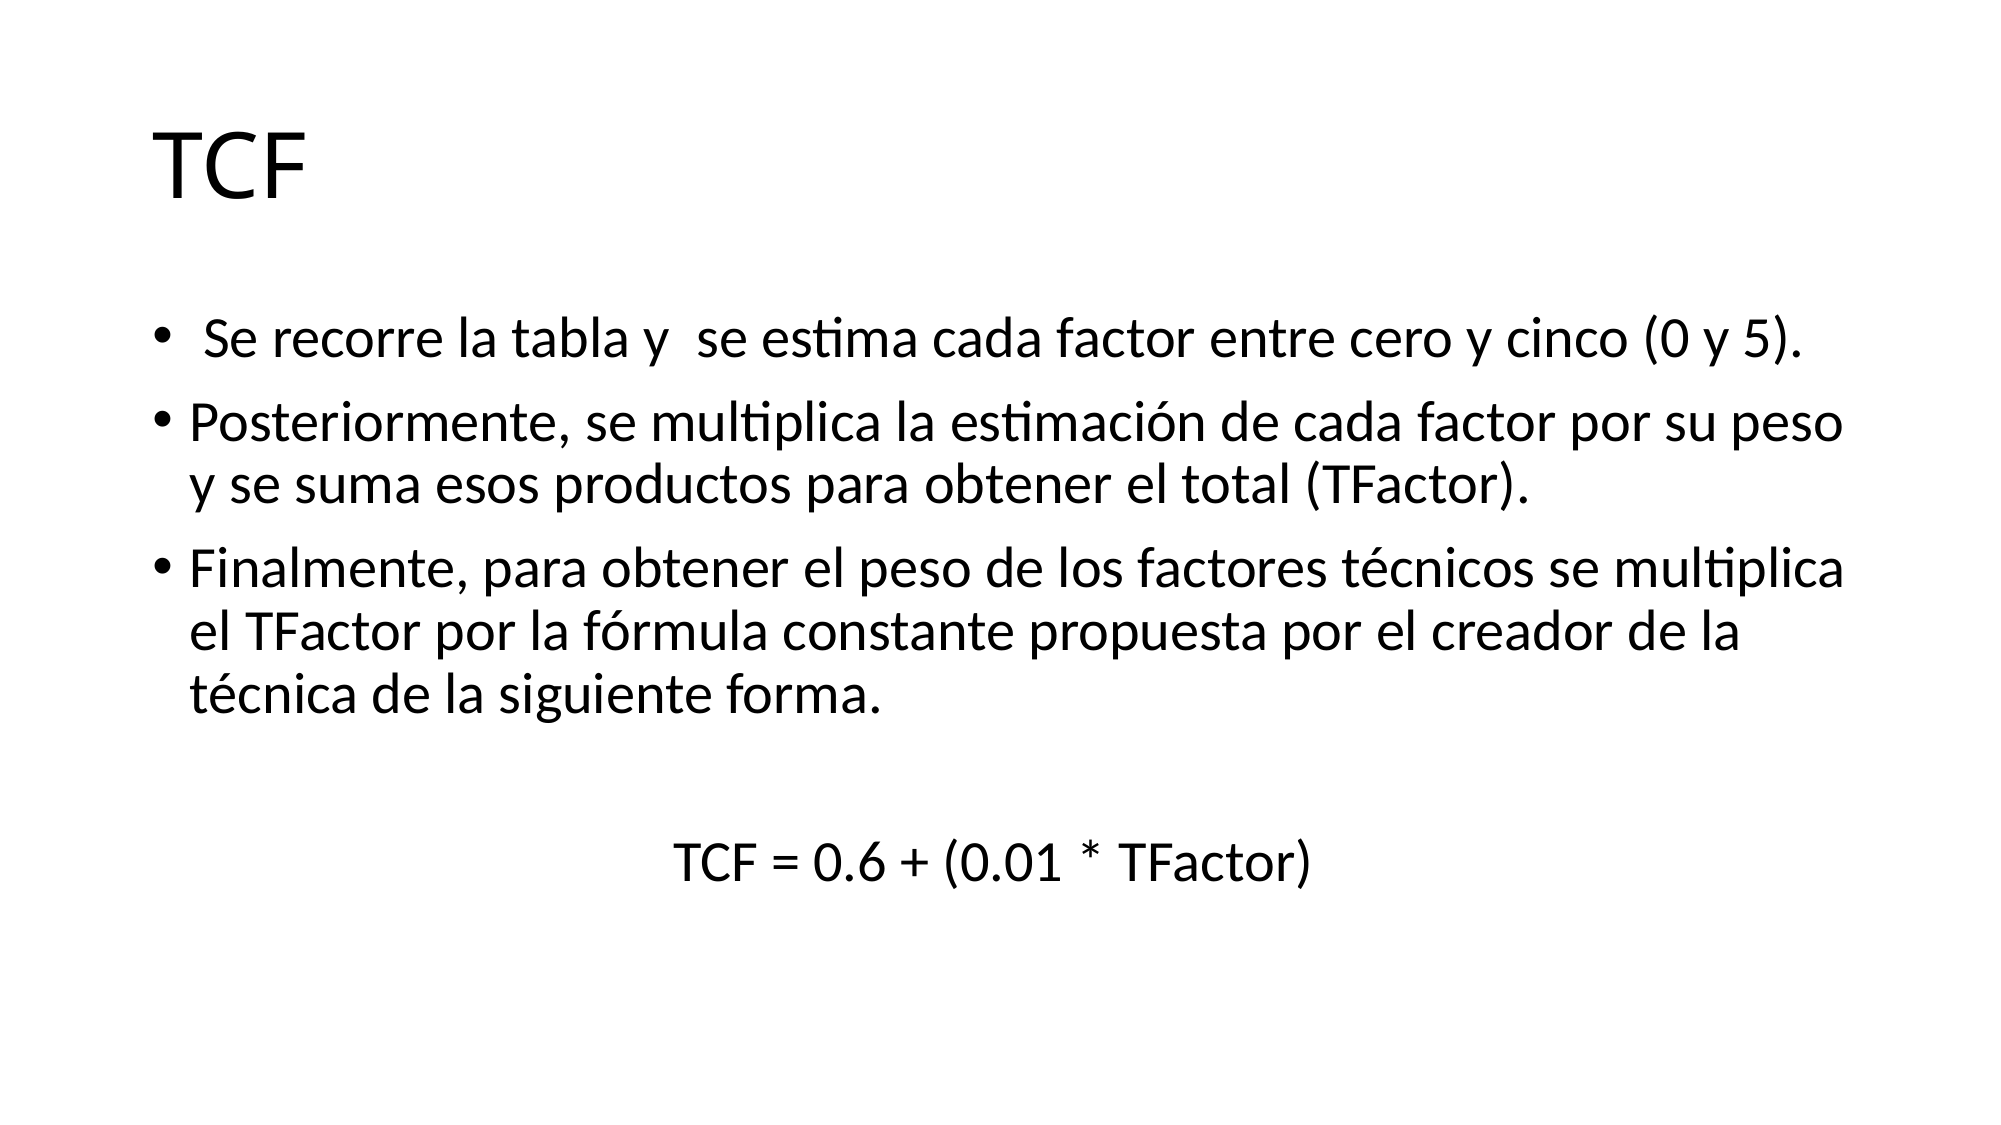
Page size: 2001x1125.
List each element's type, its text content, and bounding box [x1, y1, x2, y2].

title TCF [137, 59, 1863, 278]
list Se recorre la tabla y se estima cada factor entre cero y cinco (0 y 5). Posteriormente, se multiplica la estimación de cada factor por su peso y se suma esos productos para obtener el total (TFactor). Finalmente, para obtener el peso de los factores técnicos se multiplica el TFactor por la fórmula constante propuesta por el creador de la técnica de la siguiente forma. TCF = 0.6 + (0.01 * TFactor) [137, 299, 1863, 1014]
